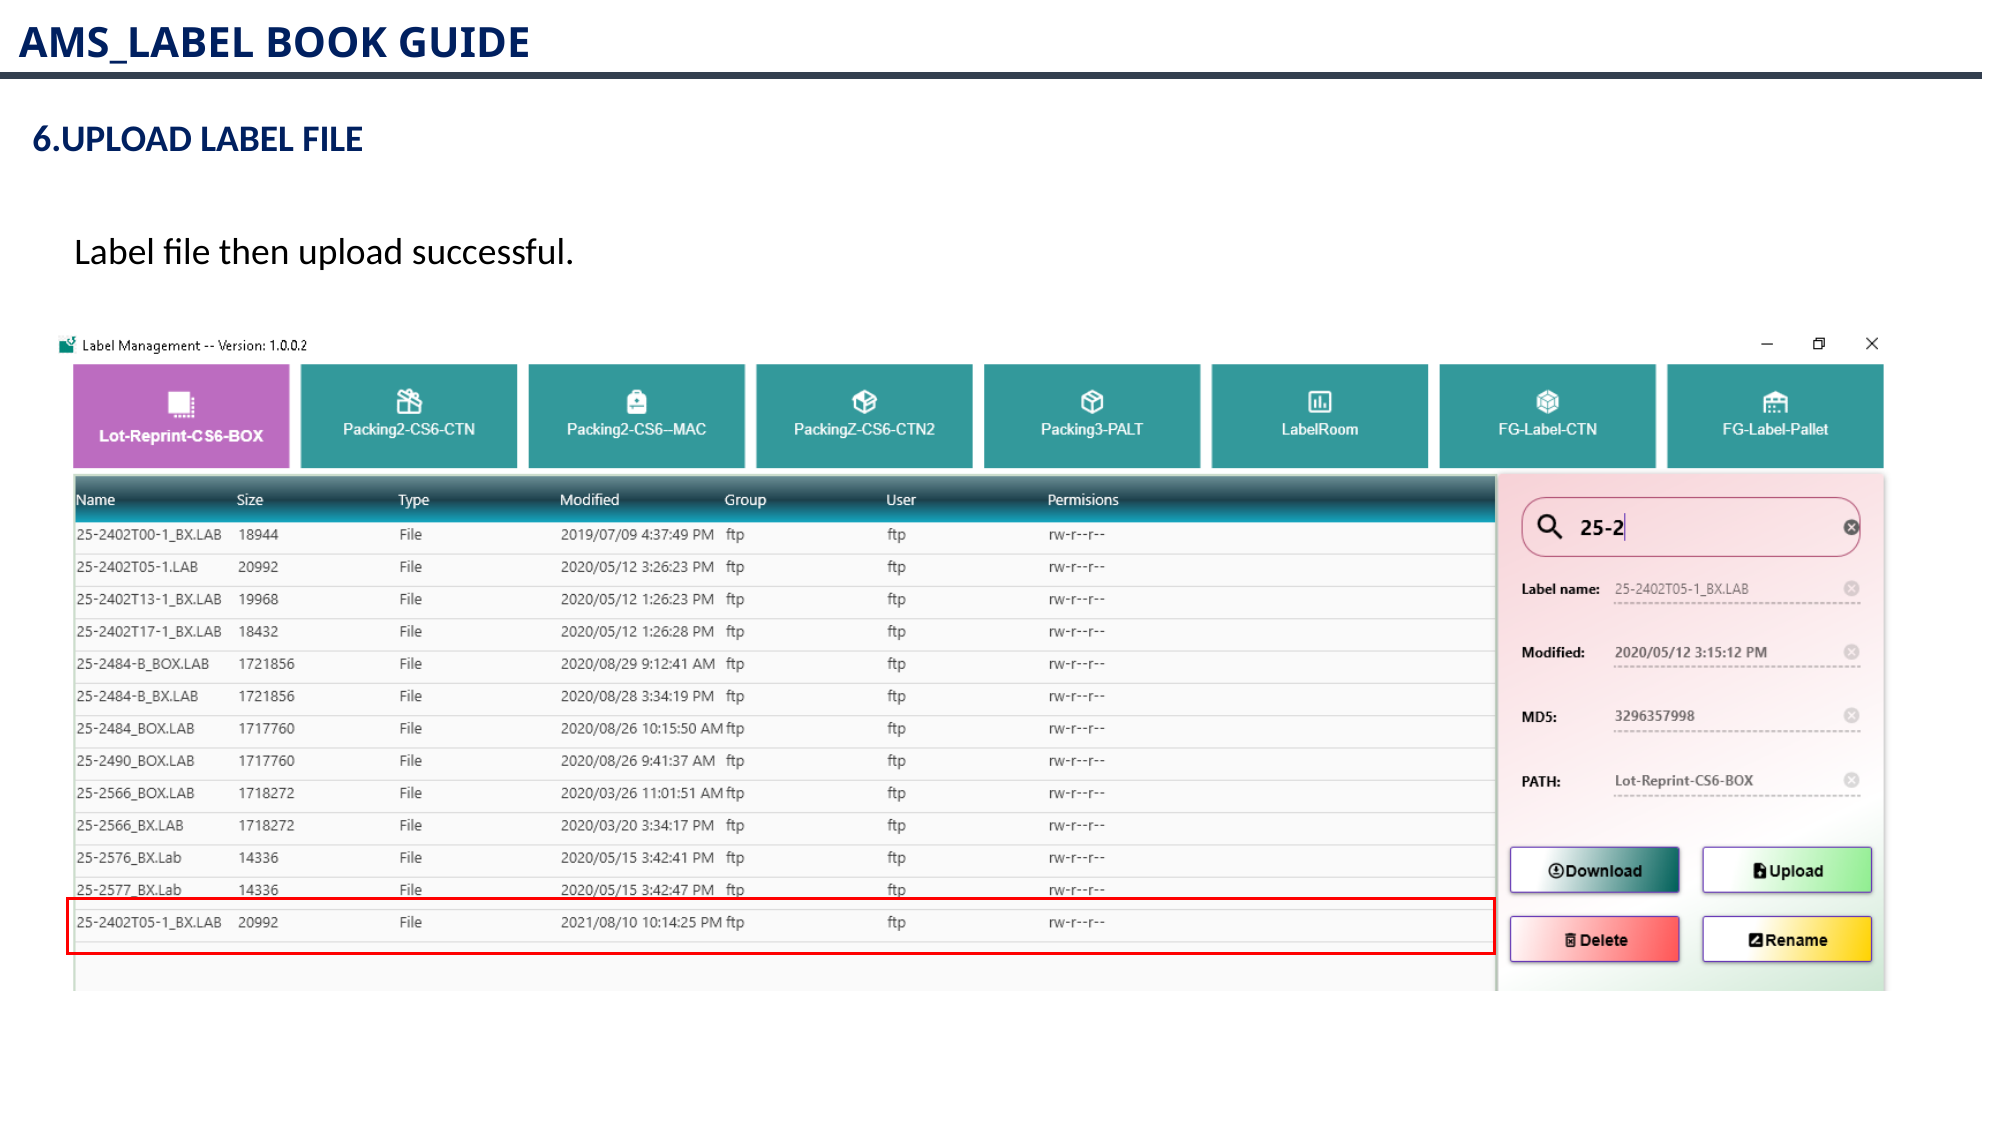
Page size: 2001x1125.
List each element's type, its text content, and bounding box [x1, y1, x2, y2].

picture [56, 332, 1901, 991]
text_box Label file then upload successful. [59, 219, 591, 280]
text_box AMS_LABEL BOOK GUIDE [0, 7, 692, 75]
text_box 6.UPLOAD LABEL FILE [17, 106, 379, 167]
